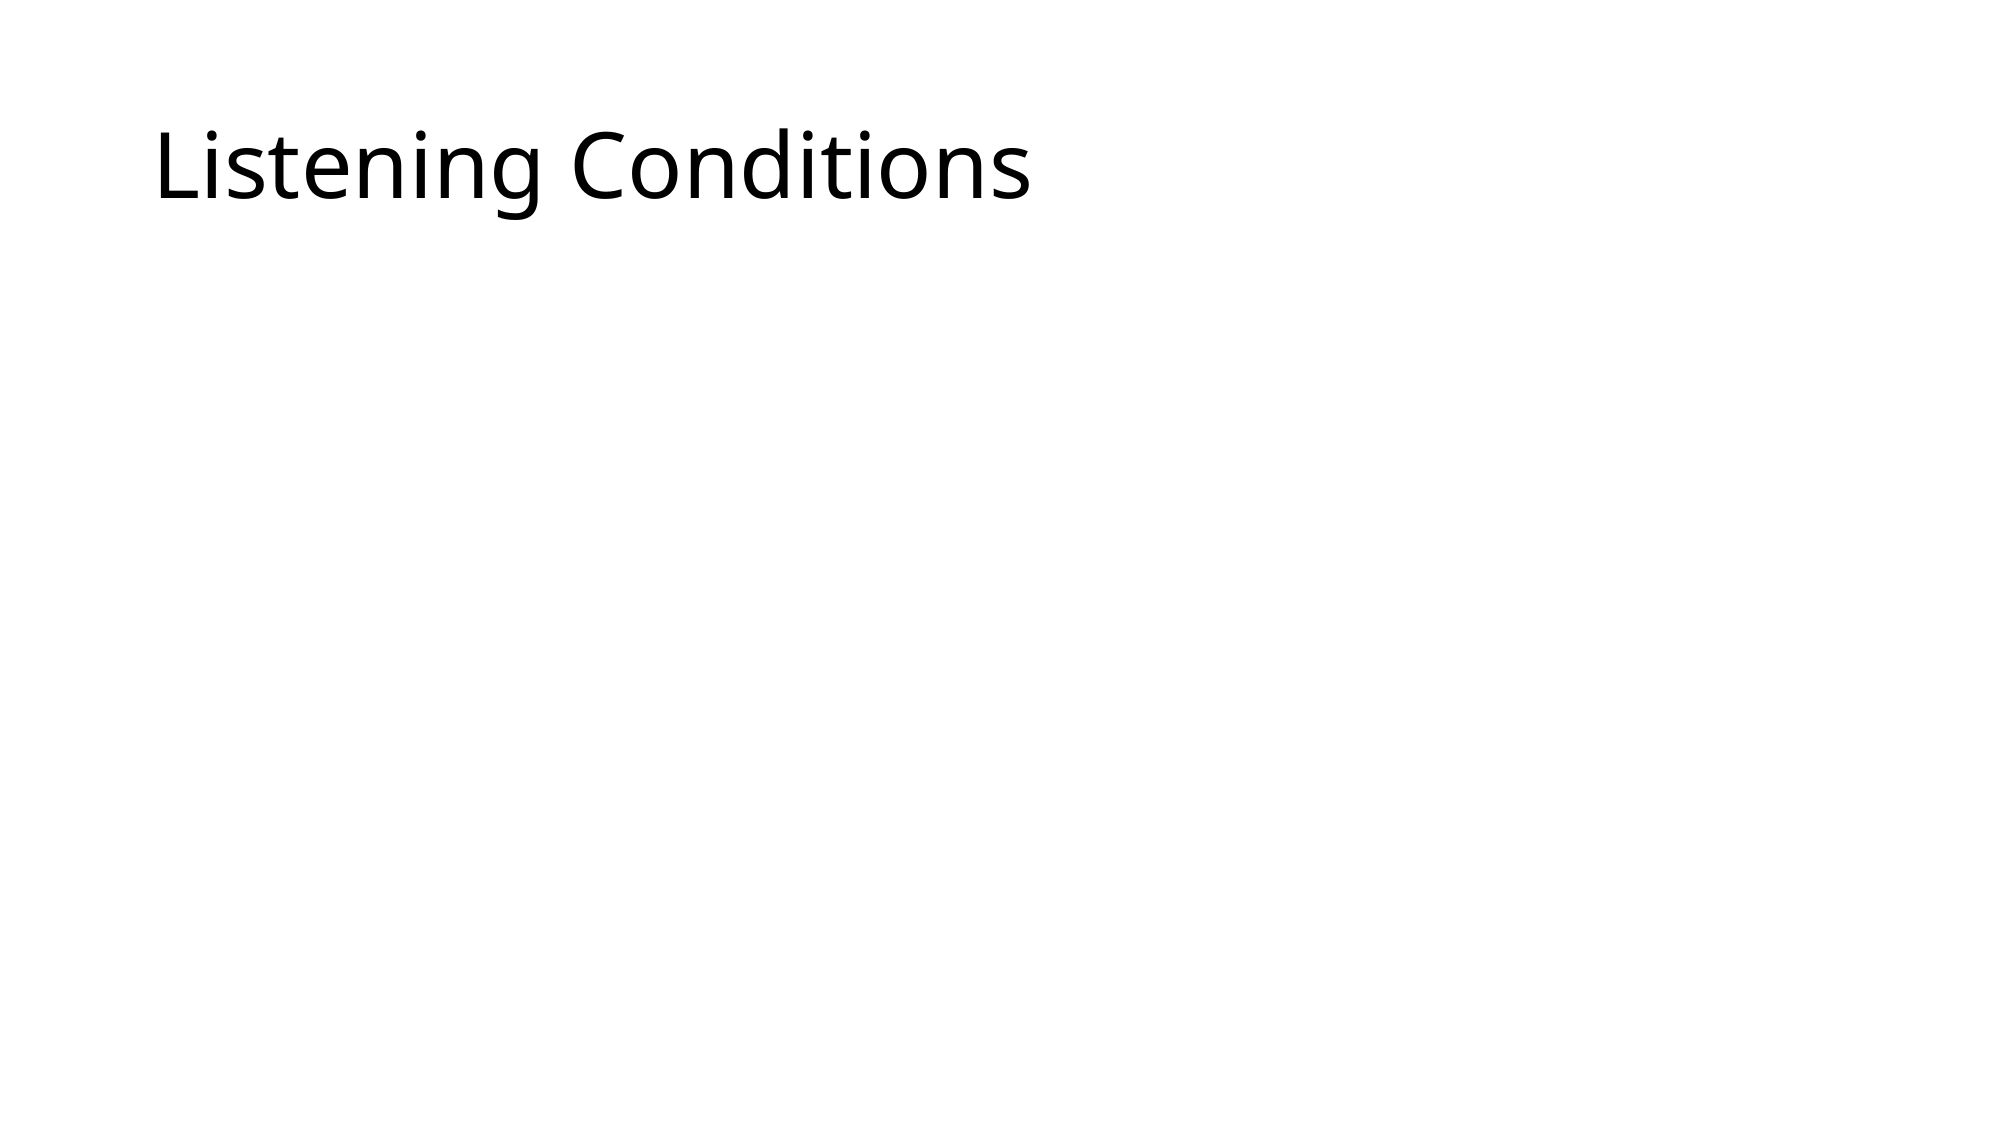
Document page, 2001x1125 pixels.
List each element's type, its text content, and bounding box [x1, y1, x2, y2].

title Listening Conditions [137, 59, 1863, 278]
